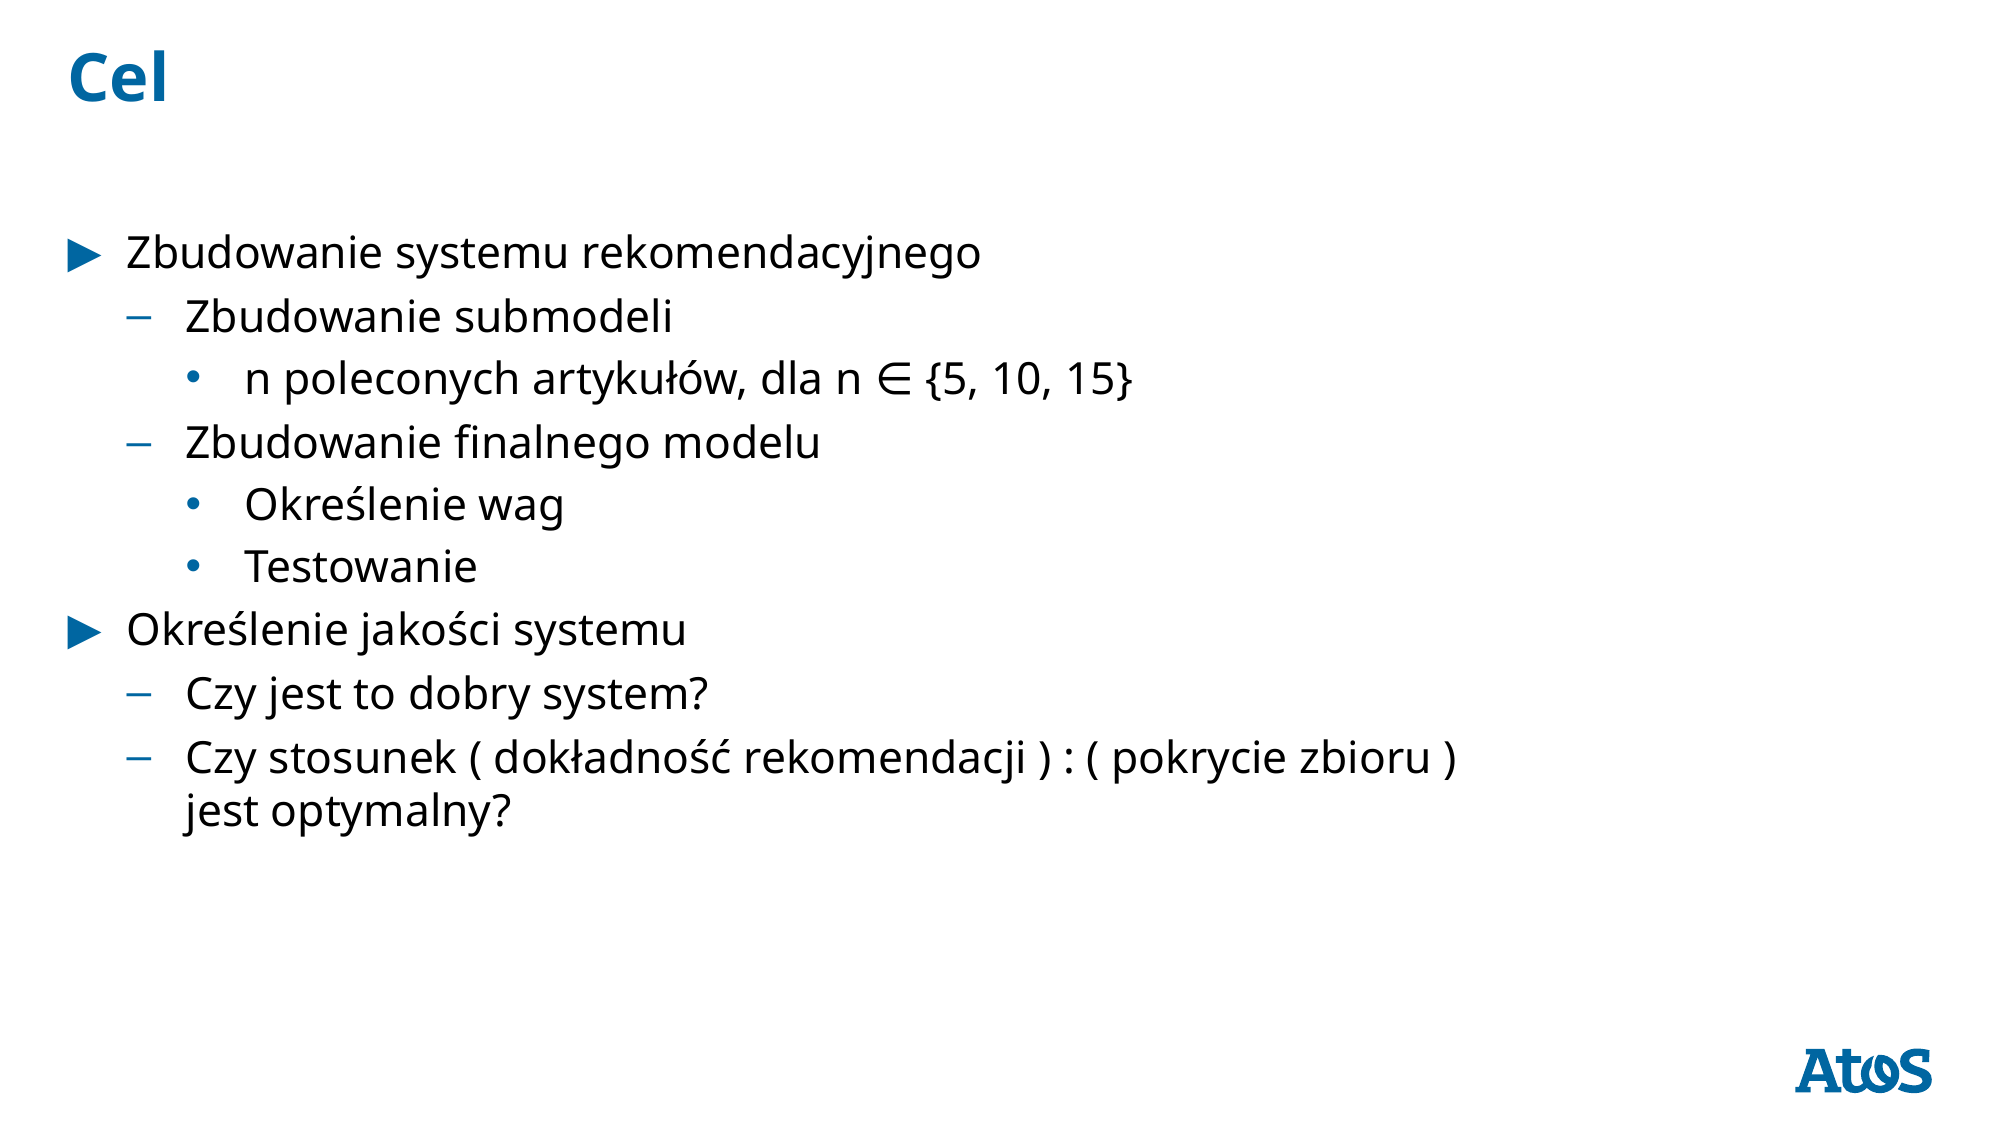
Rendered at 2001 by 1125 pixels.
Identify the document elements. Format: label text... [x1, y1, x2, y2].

title Cel [52, 26, 1961, 185]
list Zbudowanie systemu rekomendacyjnego Zbudowanie submodeli n poleconych artykułów, dla n ∈ {5, 10, 15} Zbudowanie finalnego modelu Określenie wag Testowanie Określenie jakości systemu Czy jest to dobry system? Czy stosunek ( dokładność rekomendacji ) : ( pokrycie zbioru ) jest optymalny? [52, 216, 1966, 1012]
